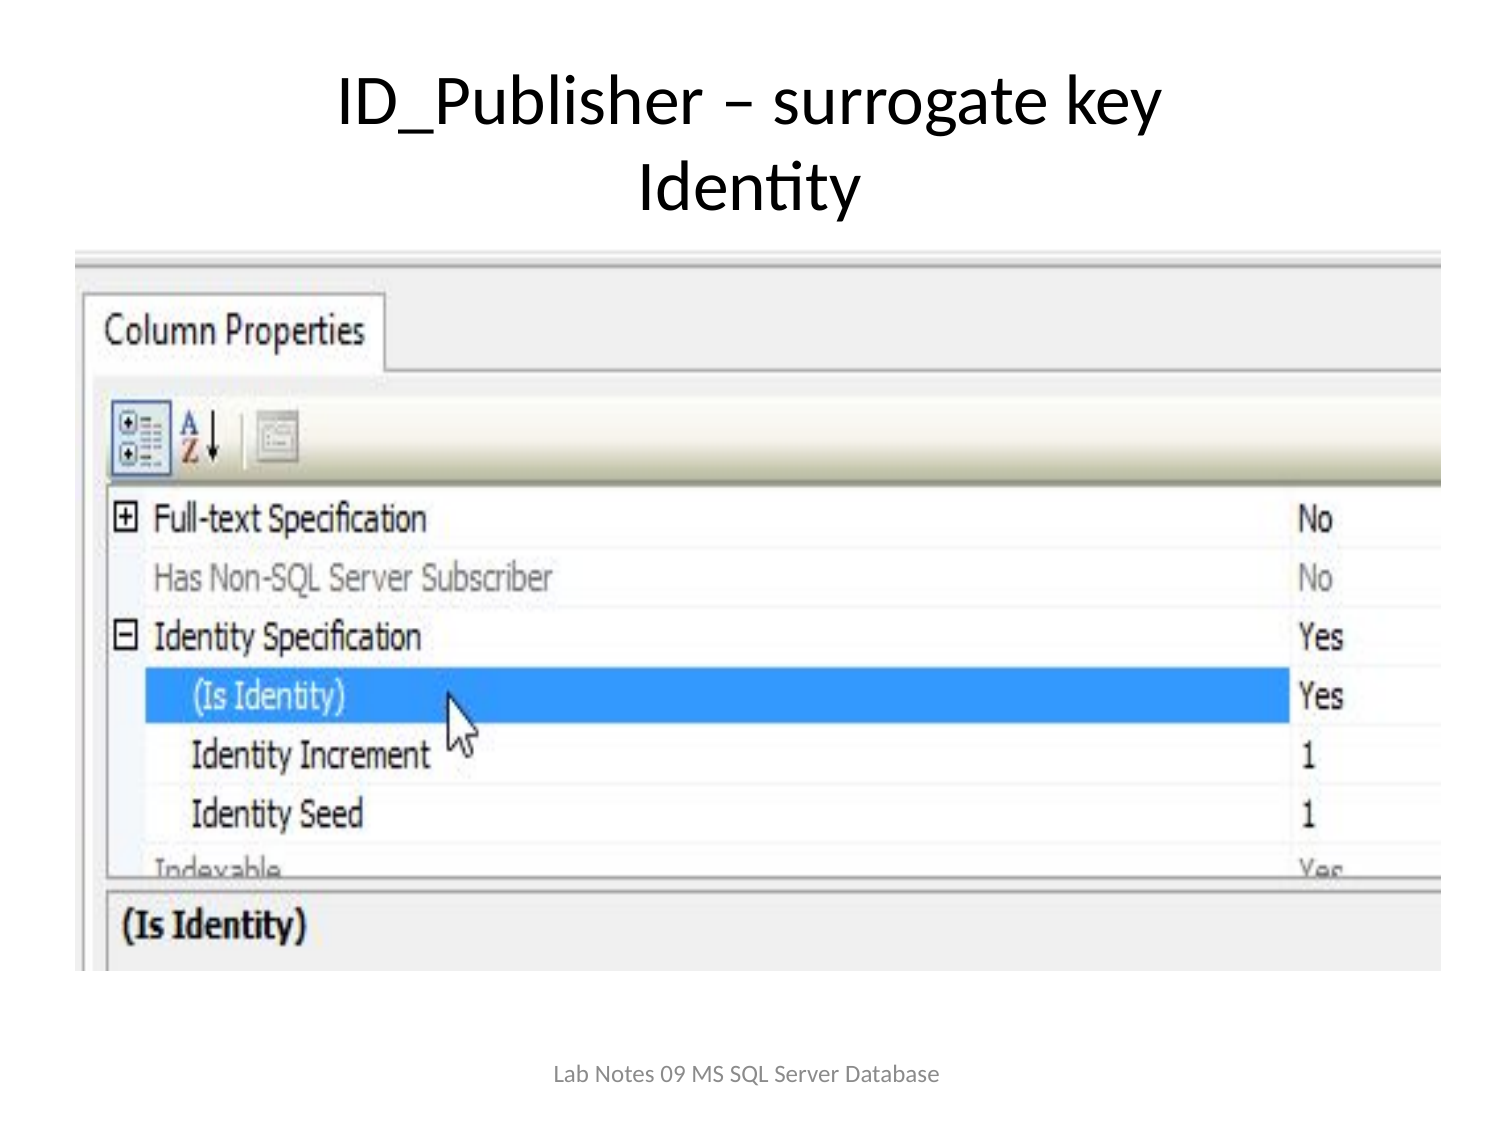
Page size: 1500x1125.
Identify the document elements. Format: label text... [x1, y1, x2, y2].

title ID_Publisher – surrogate key Identity [75, 45, 1425, 223]
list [74, 224, 1441, 972]
footer Lab Notes 09 MS SQL Server Database [512, 1042, 988, 1103]
